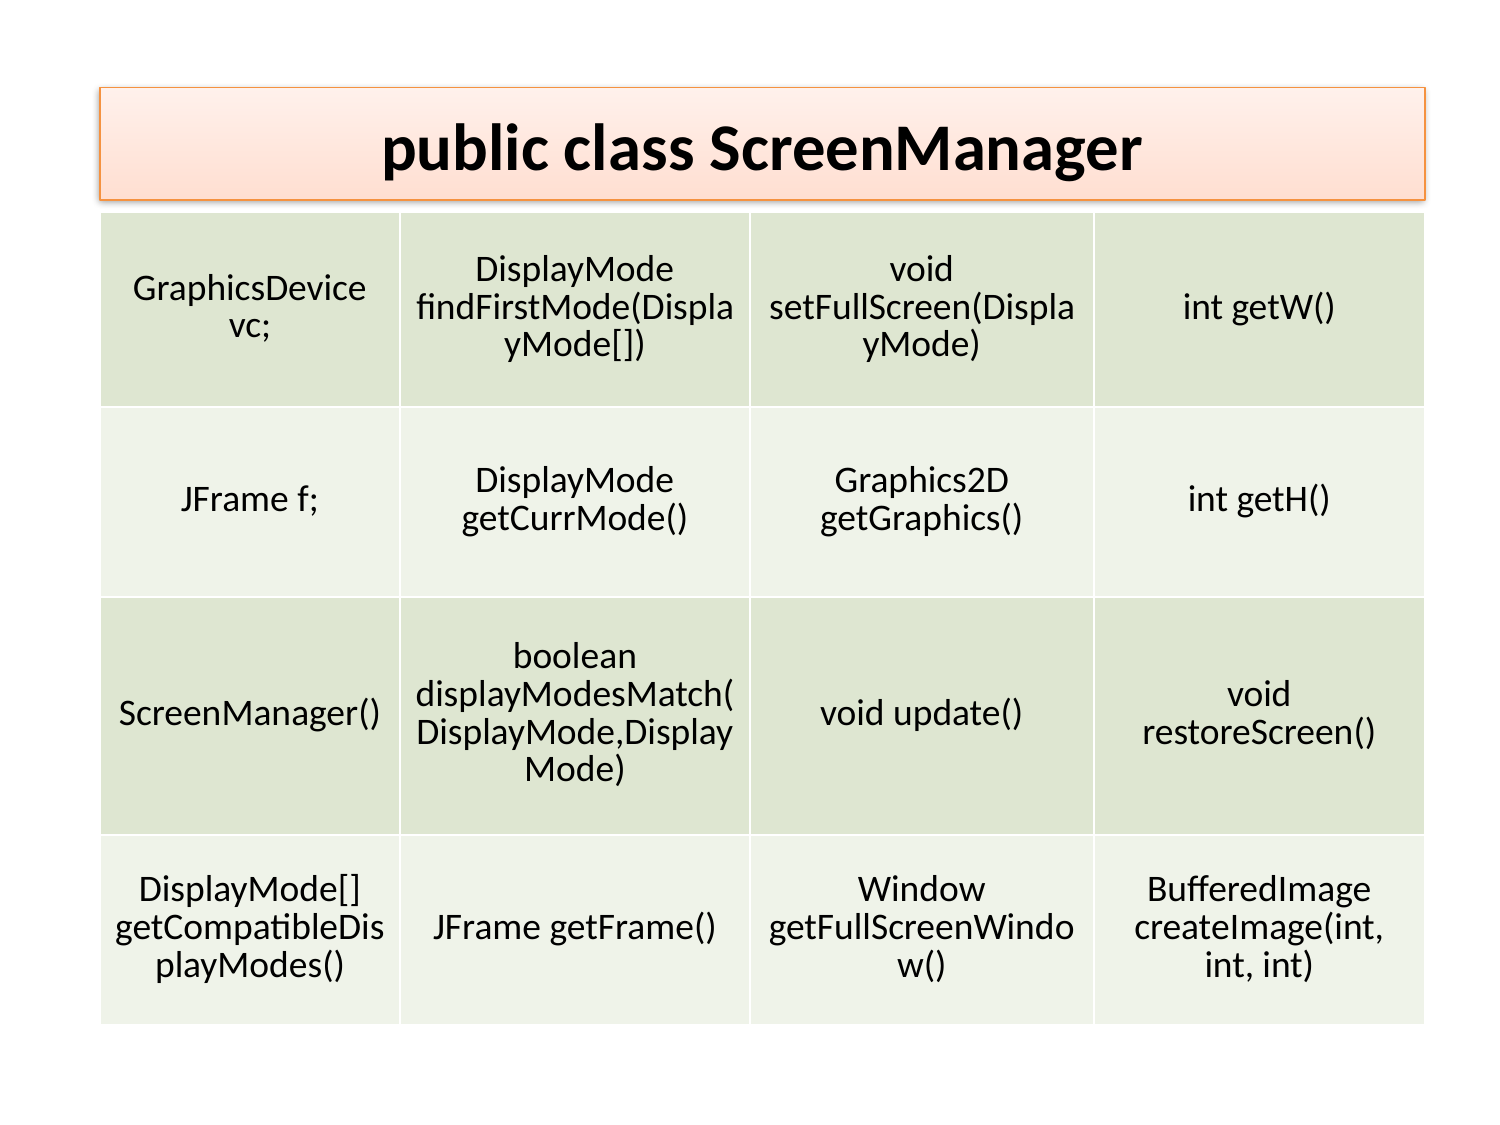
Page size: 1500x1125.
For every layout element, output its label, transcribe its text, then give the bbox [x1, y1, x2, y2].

table_cell DisplayMode[] getCompatibleDisplayModes() [101, 836, 399, 1024]
table_header int getW() [1095, 213, 1424, 406]
table_cell boolean displayModesMatch(DisplayMode,DisplayMode) [401, 598, 749, 834]
table_cell Graphics2D getGraphics() [751, 408, 1093, 596]
table_cell int getH() [1095, 408, 1424, 596]
table_cell JFrame getFrame() [401, 836, 749, 1024]
table_cell Window getFullScreenWindow() [751, 836, 1093, 1024]
table_cell ScreenManager() [101, 598, 399, 834]
table_cell void restoreScreen() [1095, 598, 1424, 834]
text_box public class ScreenManager [99, 87, 1426, 201]
table_cell JFrame f; [101, 408, 399, 596]
table_cell void update() [751, 598, 1093, 834]
table_header void setFullScreen(DisplayMode) [751, 213, 1093, 406]
table_header GraphicsDevice vc; [101, 213, 399, 406]
table_header DisplayMode findFirstMode(DisplayMode[]) [401, 213, 749, 406]
table_cell DisplayMode getCurrMode() [401, 408, 749, 596]
table_cell BufferedImage createImage(int, int, int) [1095, 836, 1424, 1024]
